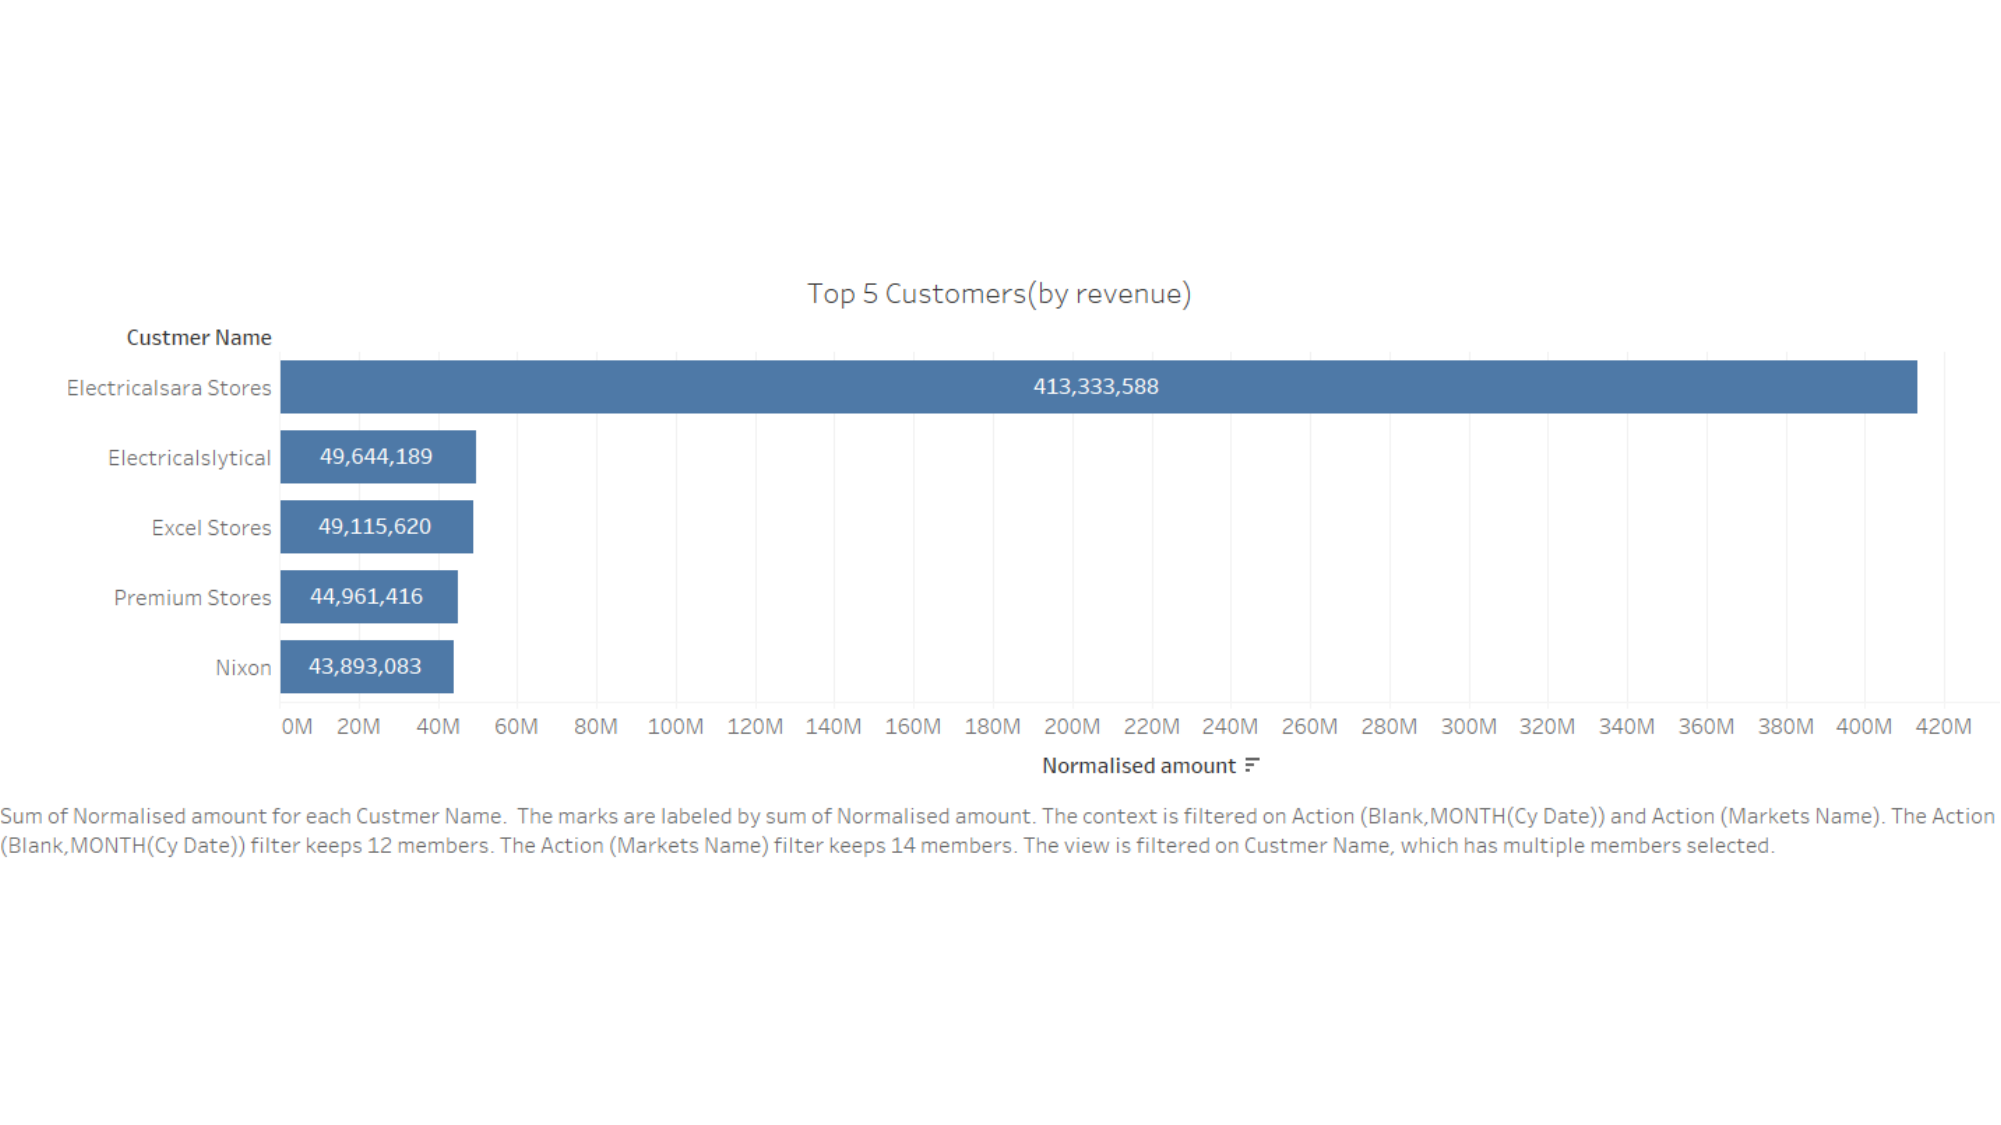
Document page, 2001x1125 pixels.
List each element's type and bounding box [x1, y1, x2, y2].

picture [0, 264, 2000, 860]
